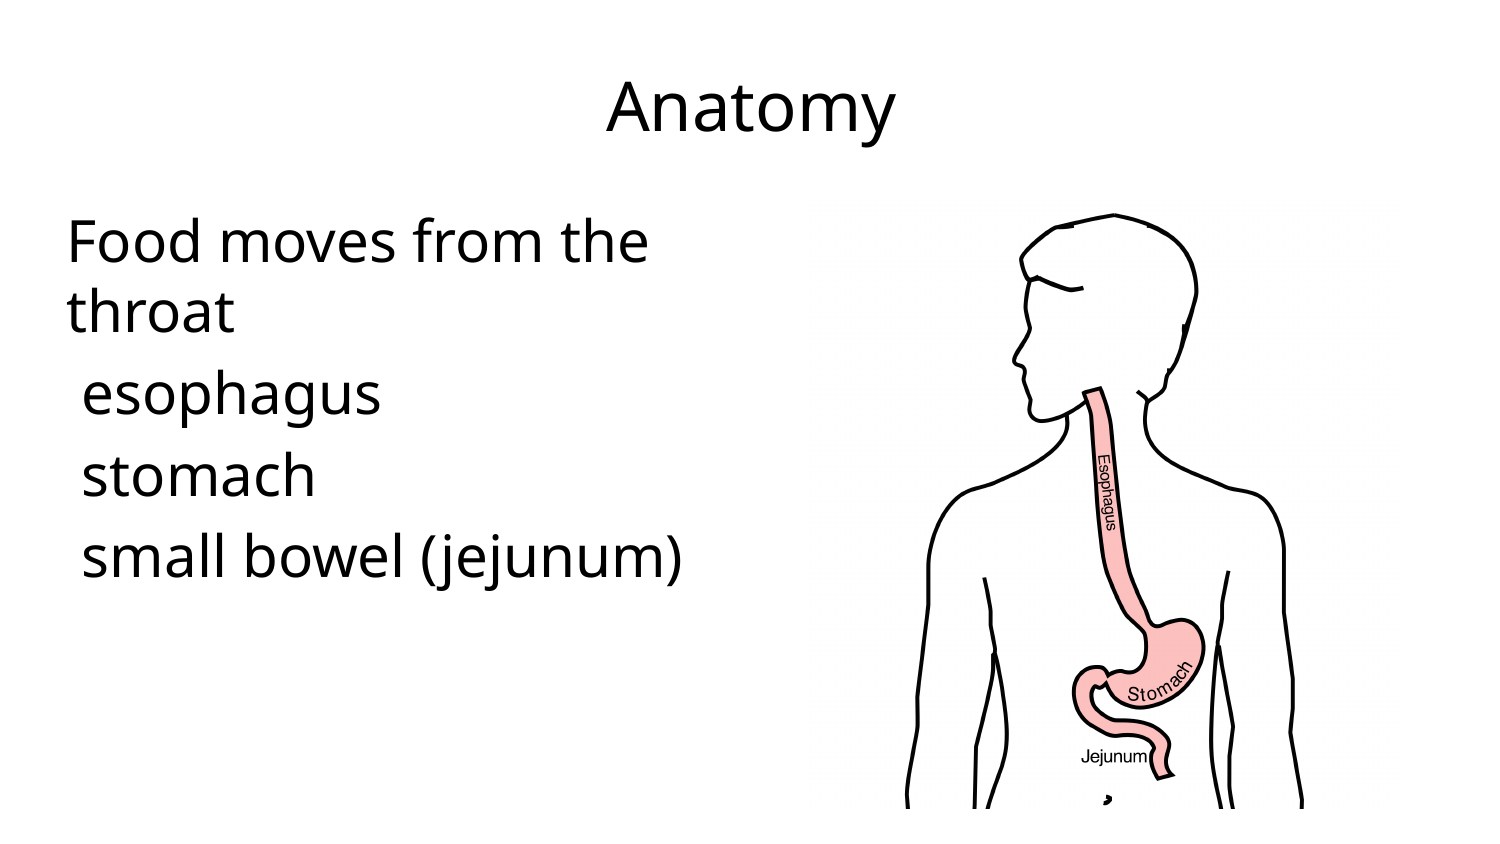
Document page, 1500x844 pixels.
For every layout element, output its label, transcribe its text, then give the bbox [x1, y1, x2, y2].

title Anatomy [51, 33, 1451, 175]
picture [806, 195, 1403, 809]
